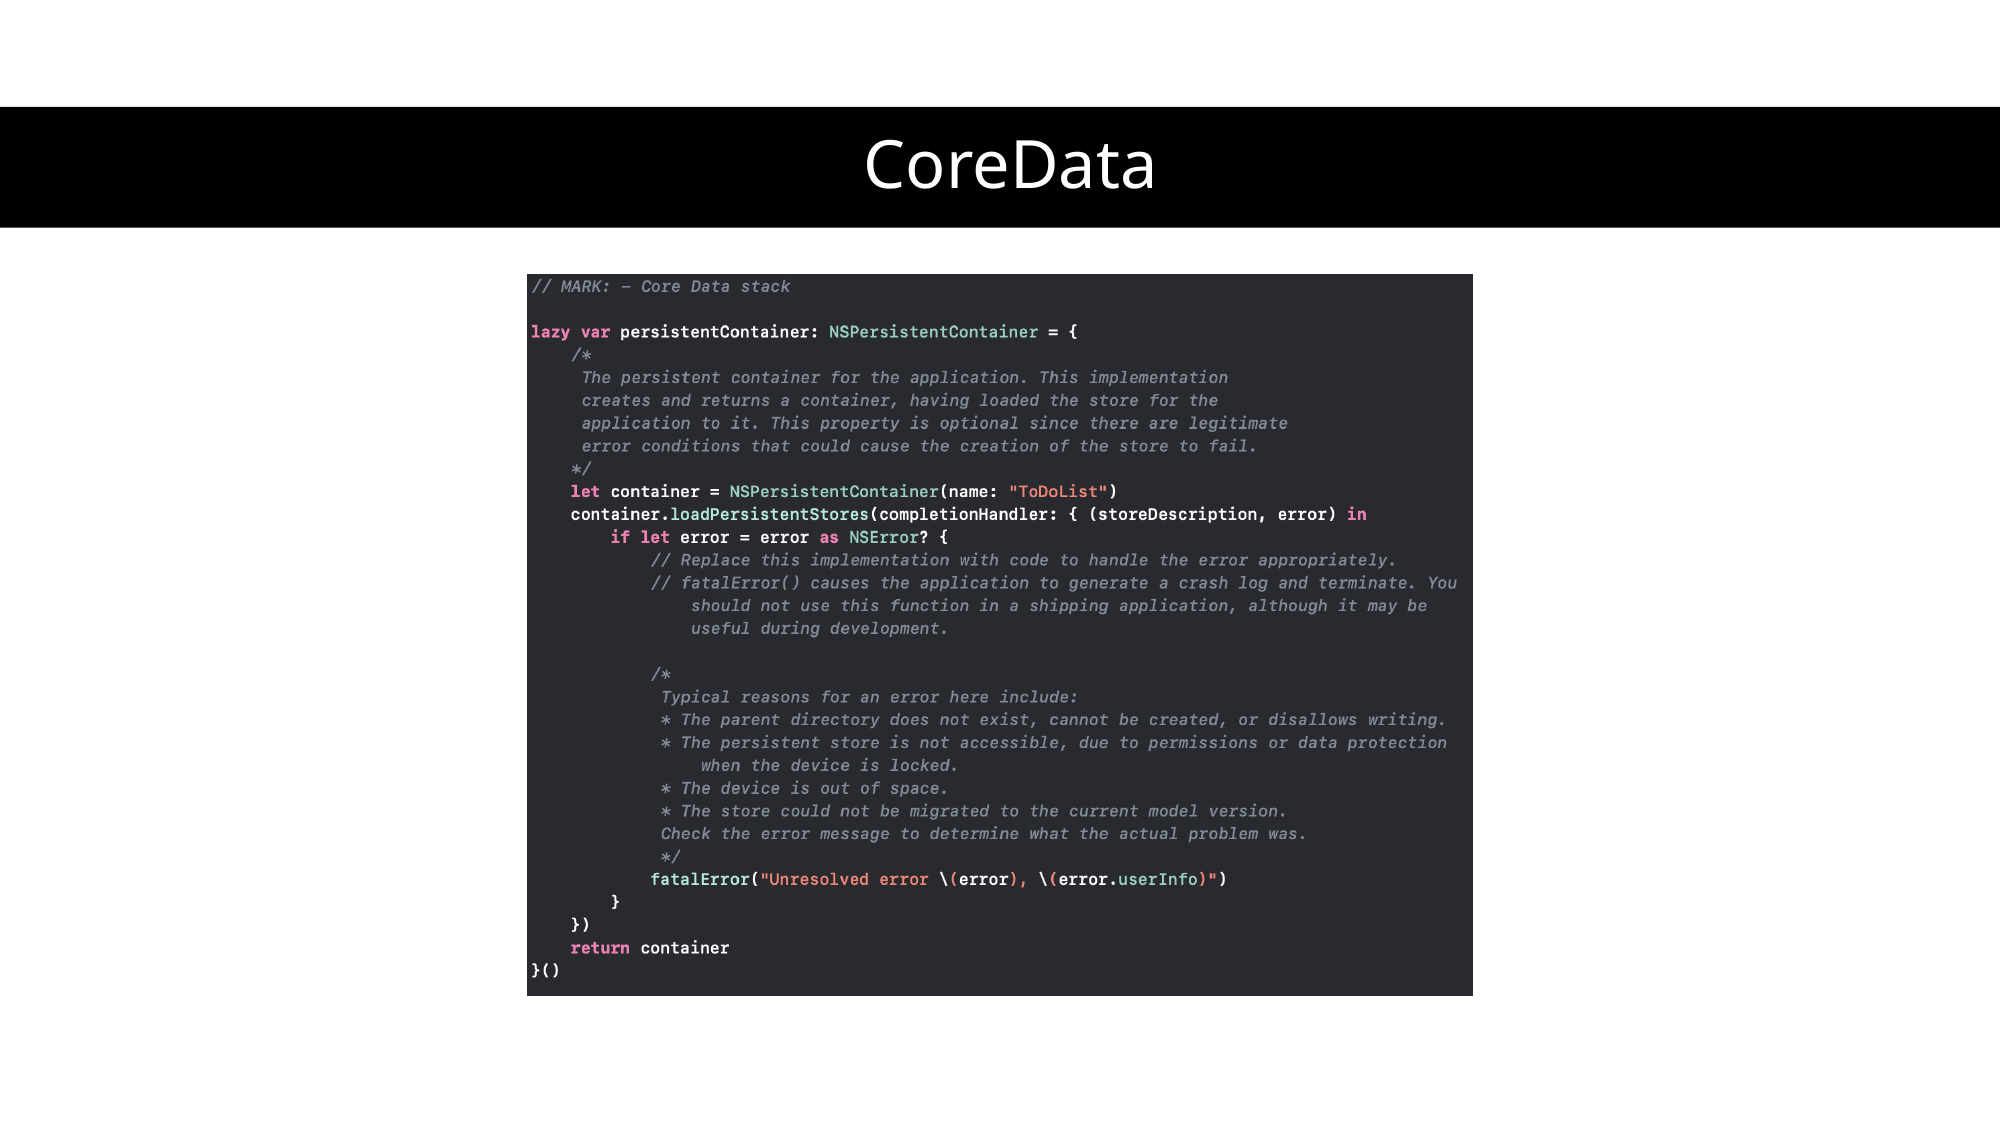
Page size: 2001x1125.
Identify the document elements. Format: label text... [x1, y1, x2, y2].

text_box [0, 106, 2000, 229]
title CoreData [91, 105, 1931, 228]
picture [527, 274, 1473, 996]
